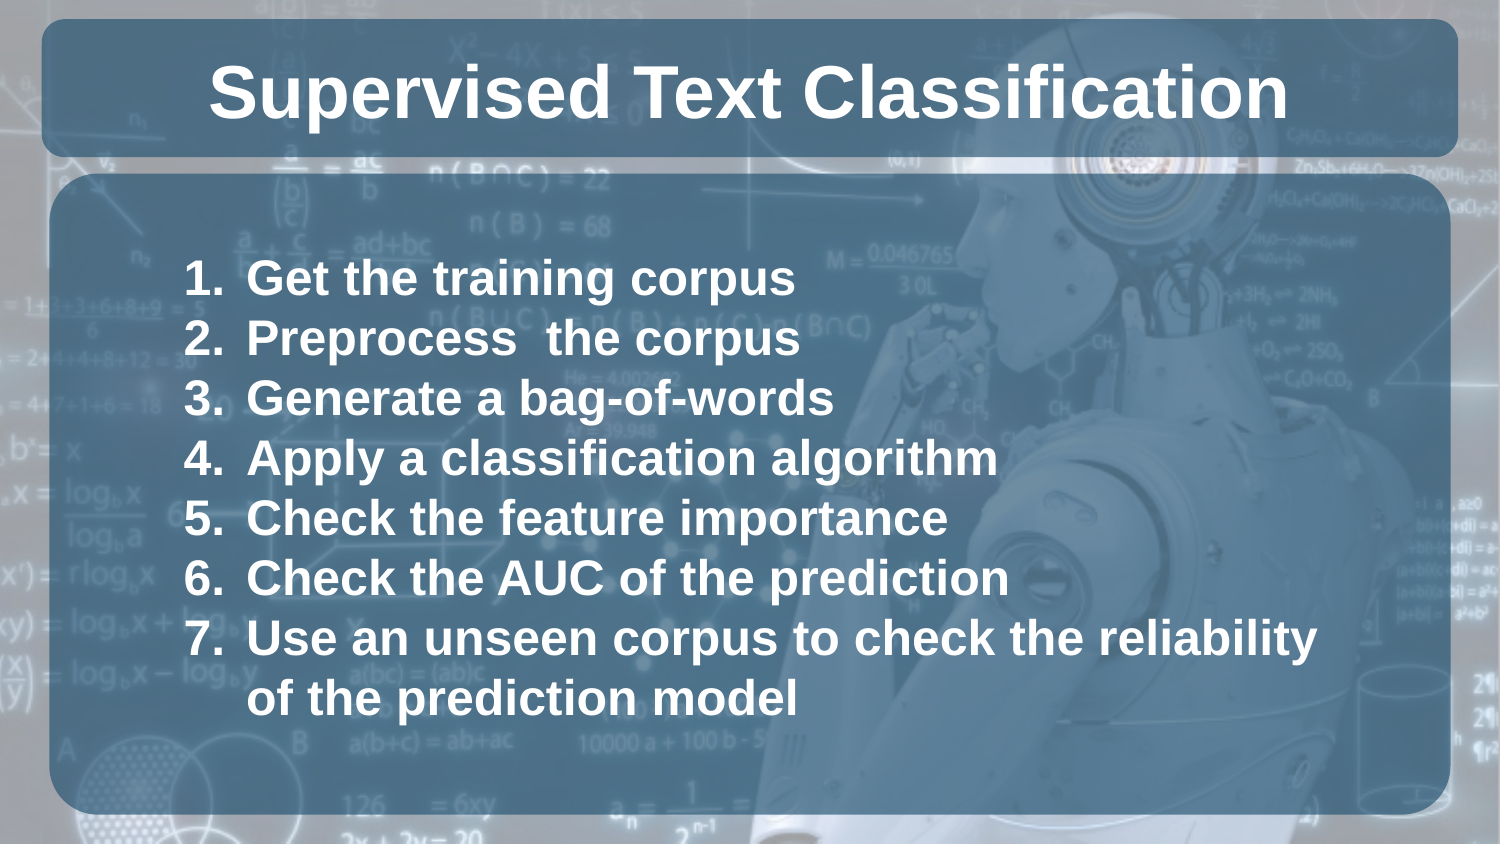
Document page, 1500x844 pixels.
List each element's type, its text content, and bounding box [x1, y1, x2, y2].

title Supervised Text Classification [49, 43, 1451, 134]
picture [0, 0, 1500, 844]
text_box Get the training corpus Preprocess the corpus Generate a bag-of-words Apply a classification algorithm Check the feature importance Check the AUC of the prediction Use an unseen corpus to check the reliability of the prediction model [155, 230, 1372, 757]
